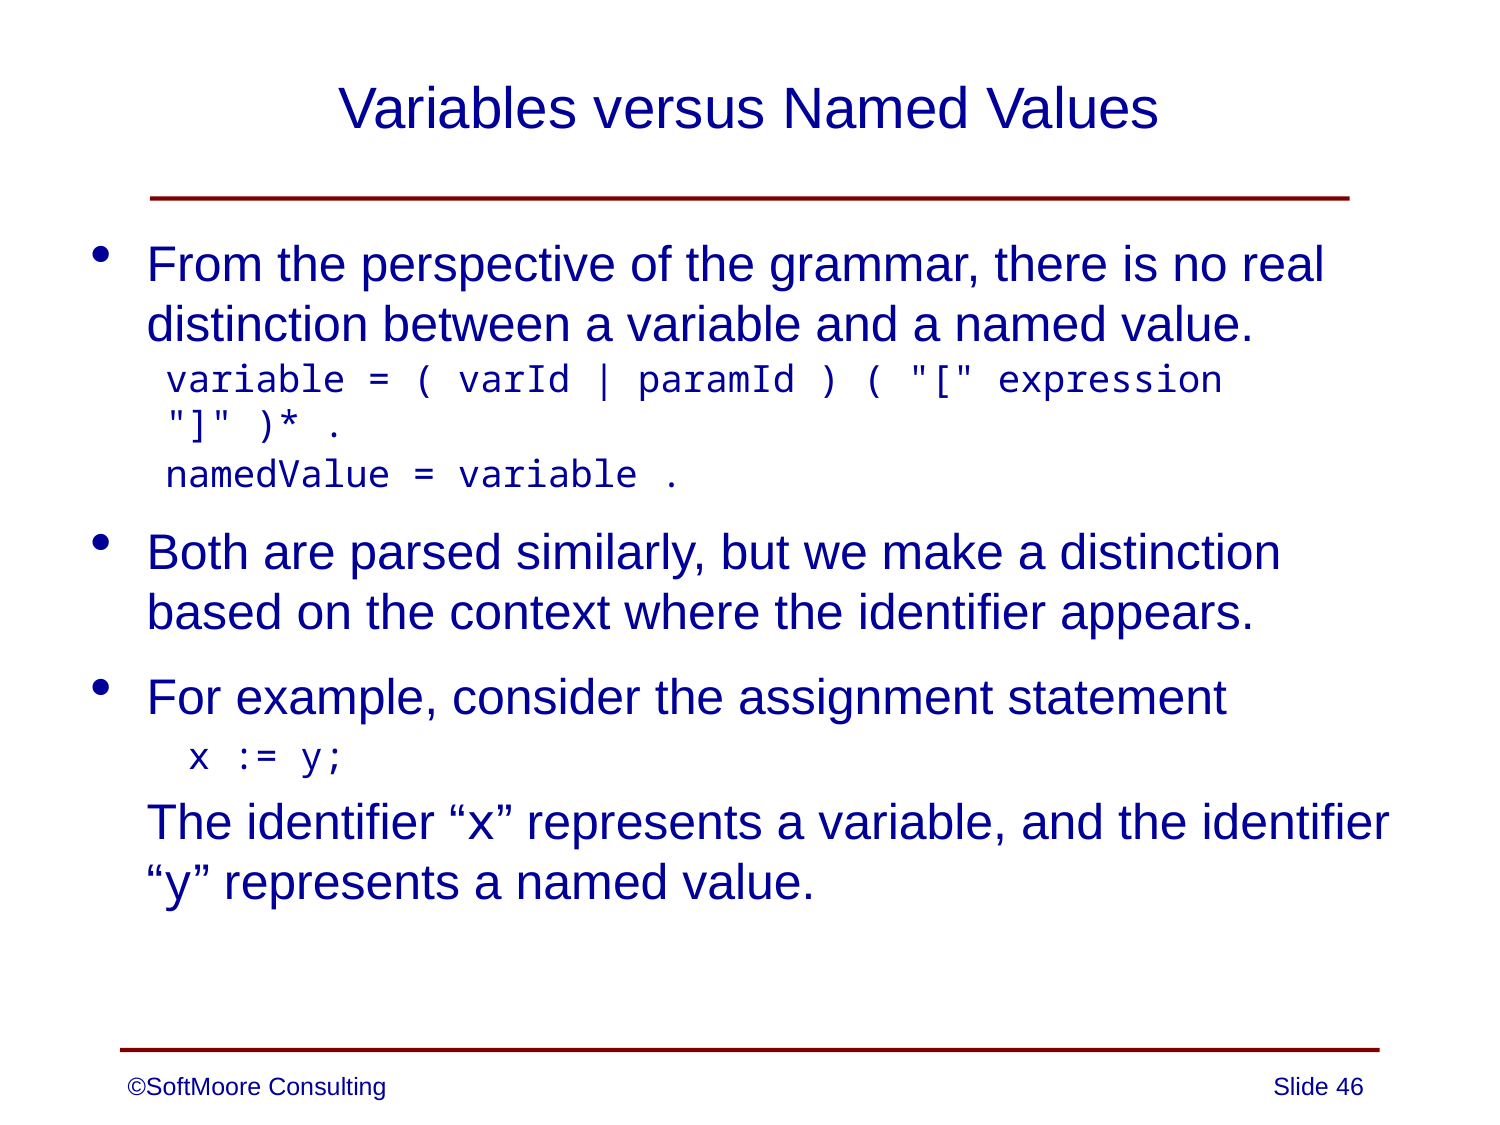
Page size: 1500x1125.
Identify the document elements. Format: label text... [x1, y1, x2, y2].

slide_number Slide 46 [1078, 1061, 1380, 1109]
footer ©SoftMoore Consulting [111, 1061, 563, 1109]
list From the perspective of the grammar, there is no real distinction between a variable and a named value. variable = ( varId | paramId ) ( "[" expression "]" )* . namedValue = variable . Both are parsed similarly, but we make a distinction based on the context where the identifier appears. For example, consider the assignment statement x := y; The identifier “x” represents a variable, and the identifier “y” represents a named value. [74, 223, 1425, 1034]
title Variables versus Named Values [149, 22, 1350, 188]
